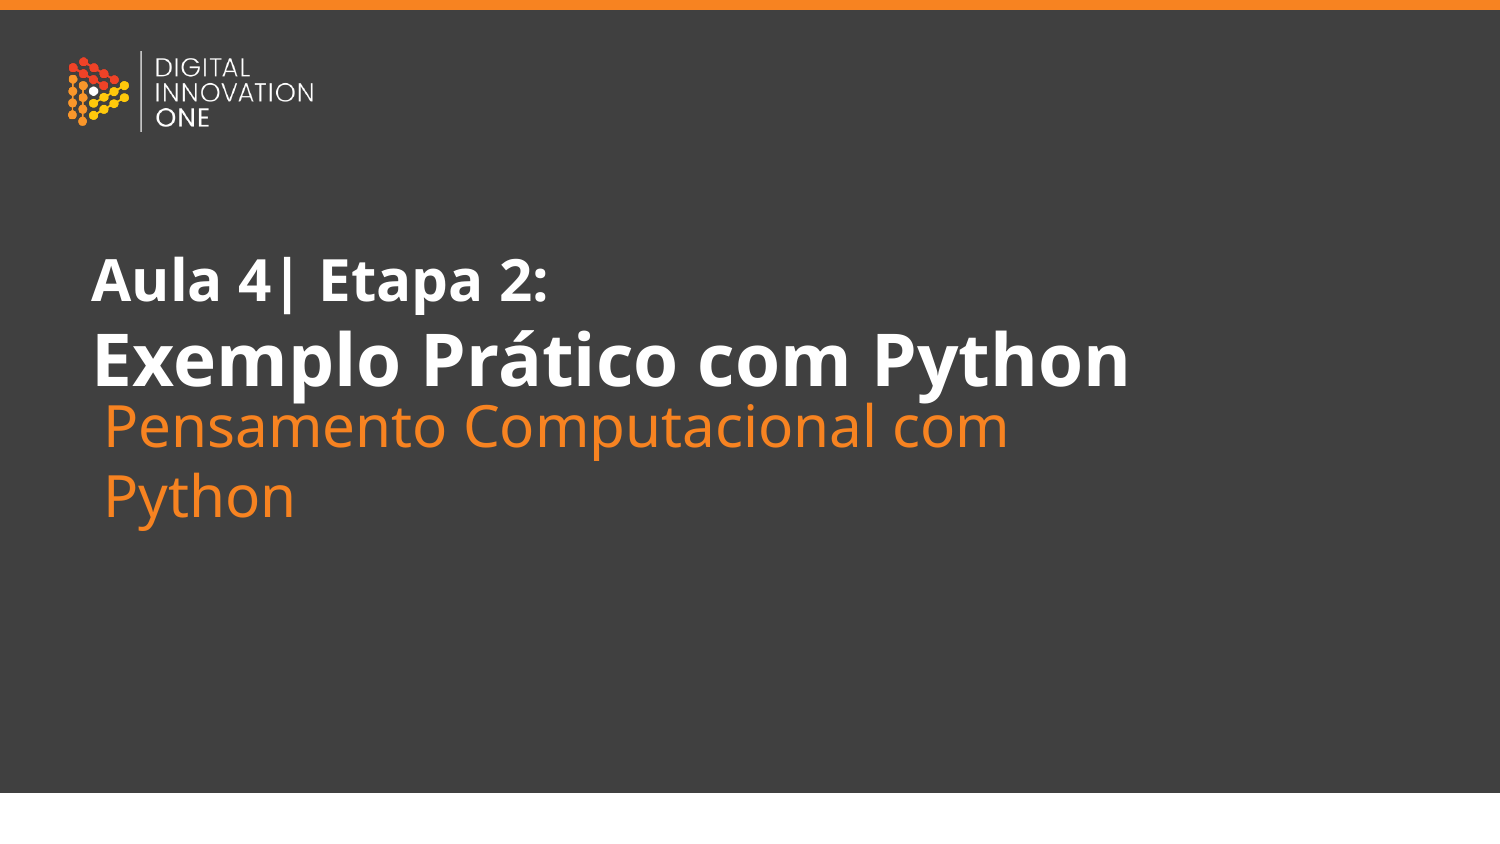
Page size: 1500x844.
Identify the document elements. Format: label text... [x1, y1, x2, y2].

text_box Aula 4| Etapa 2: Exemplo Prático com Python [76, 197, 1475, 447]
text_box [0, 793, 1500, 844]
text_box [0, 10, 1500, 793]
picture [50, 42, 331, 140]
text_box Pensamento Computacional com Python [88, 410, 1040, 508]
text_box [0, 0, 1500, 10]
